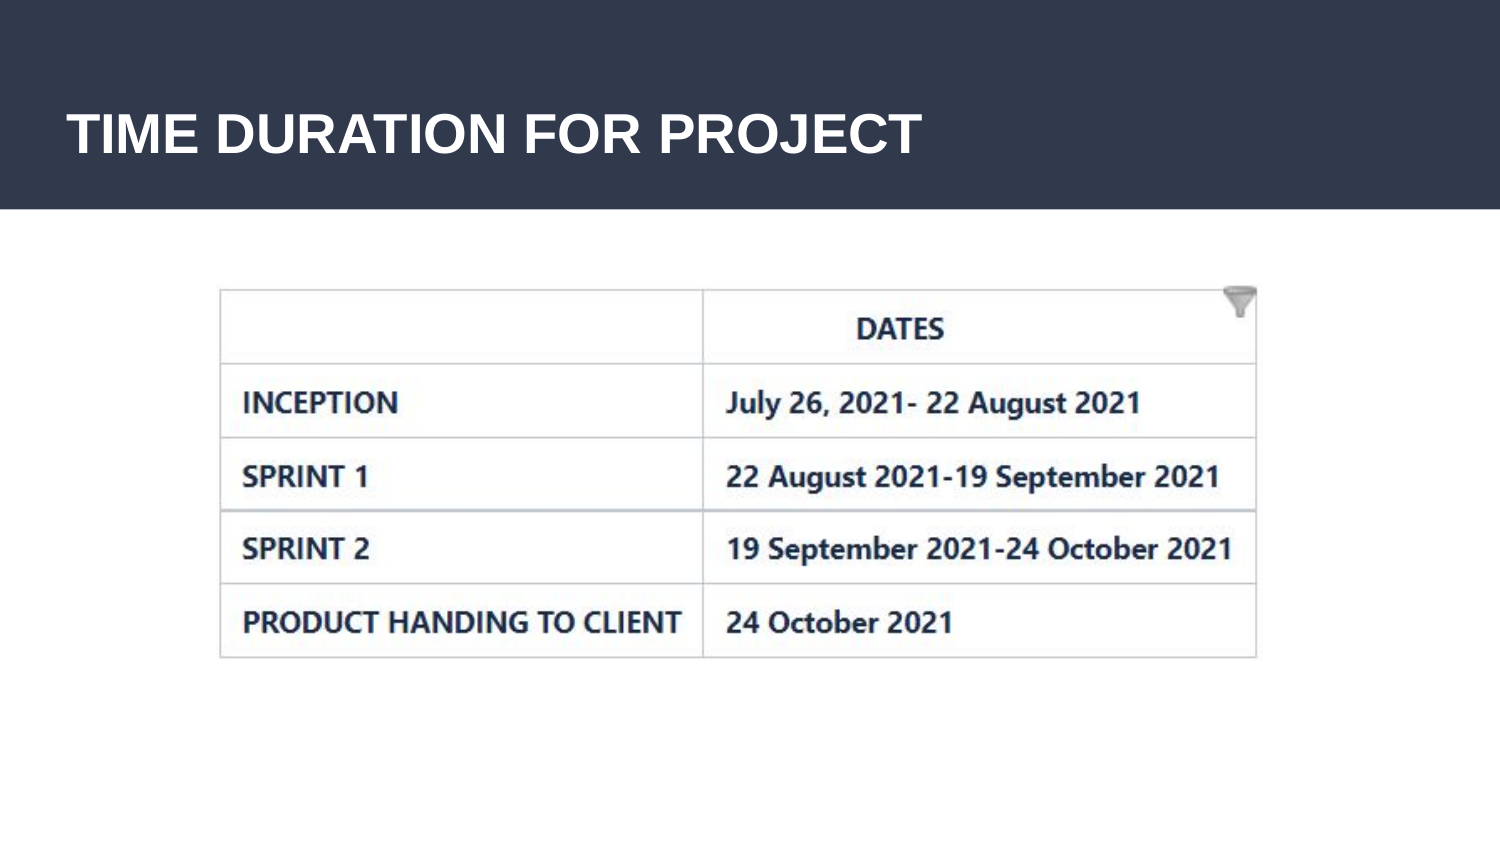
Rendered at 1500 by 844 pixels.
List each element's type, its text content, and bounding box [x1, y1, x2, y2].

picture [203, 271, 1264, 683]
list [761, 82, 1446, 755]
title TIME DURATION FOR PROJECT [51, 82, 761, 185]
